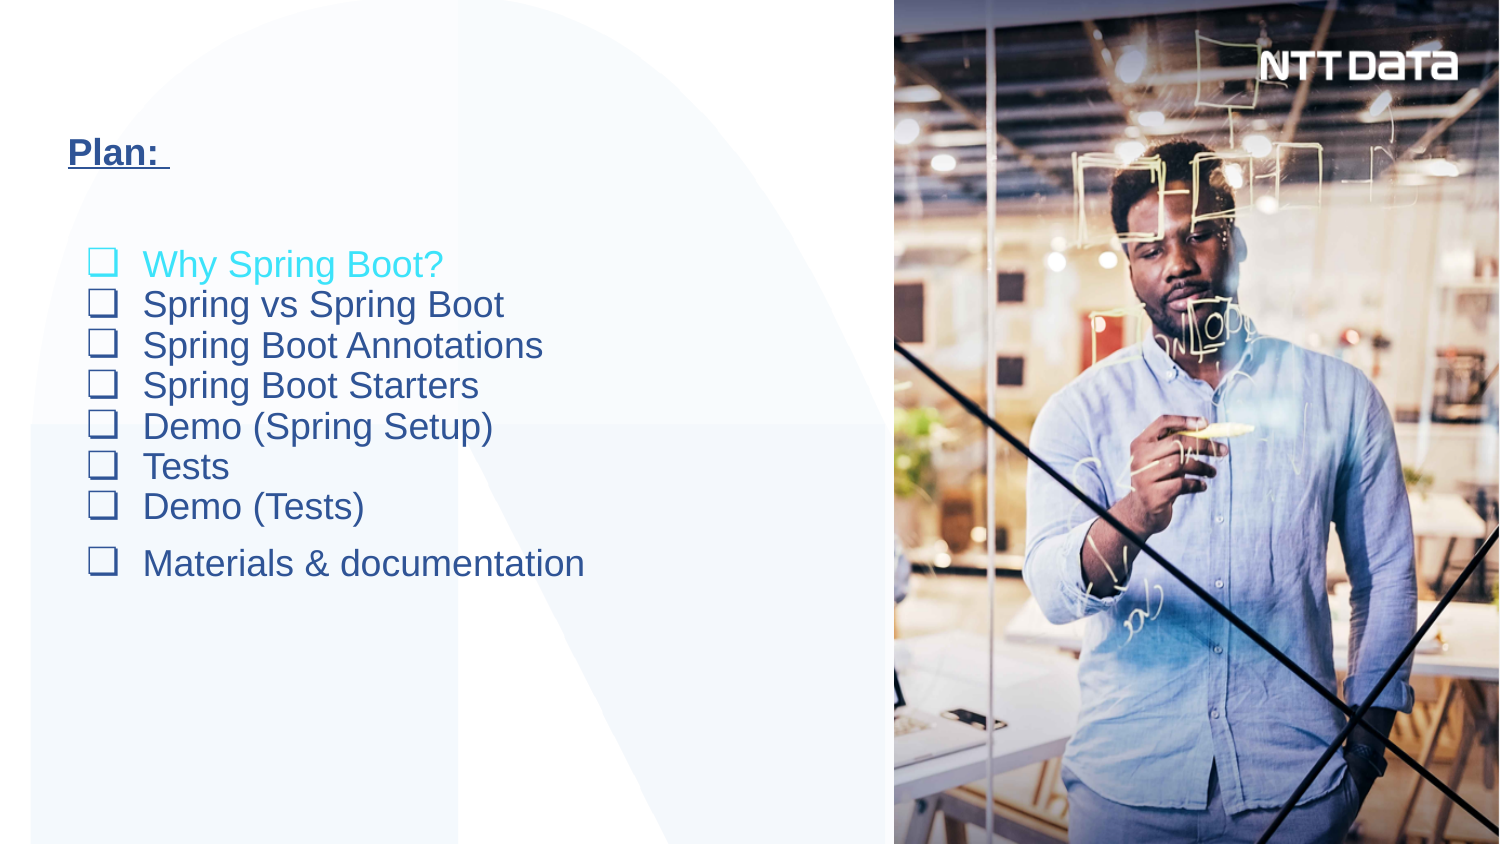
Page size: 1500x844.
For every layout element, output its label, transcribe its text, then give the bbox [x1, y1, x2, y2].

list Plan: Why Spring Boot? Spring vs Spring Boot Spring Boot Annotations Spring Boot Starters Demo (Spring Setup) Tests Demo (Tests) Materials & documentation [52, 125, 889, 741]
picture [894, 0, 1500, 844]
